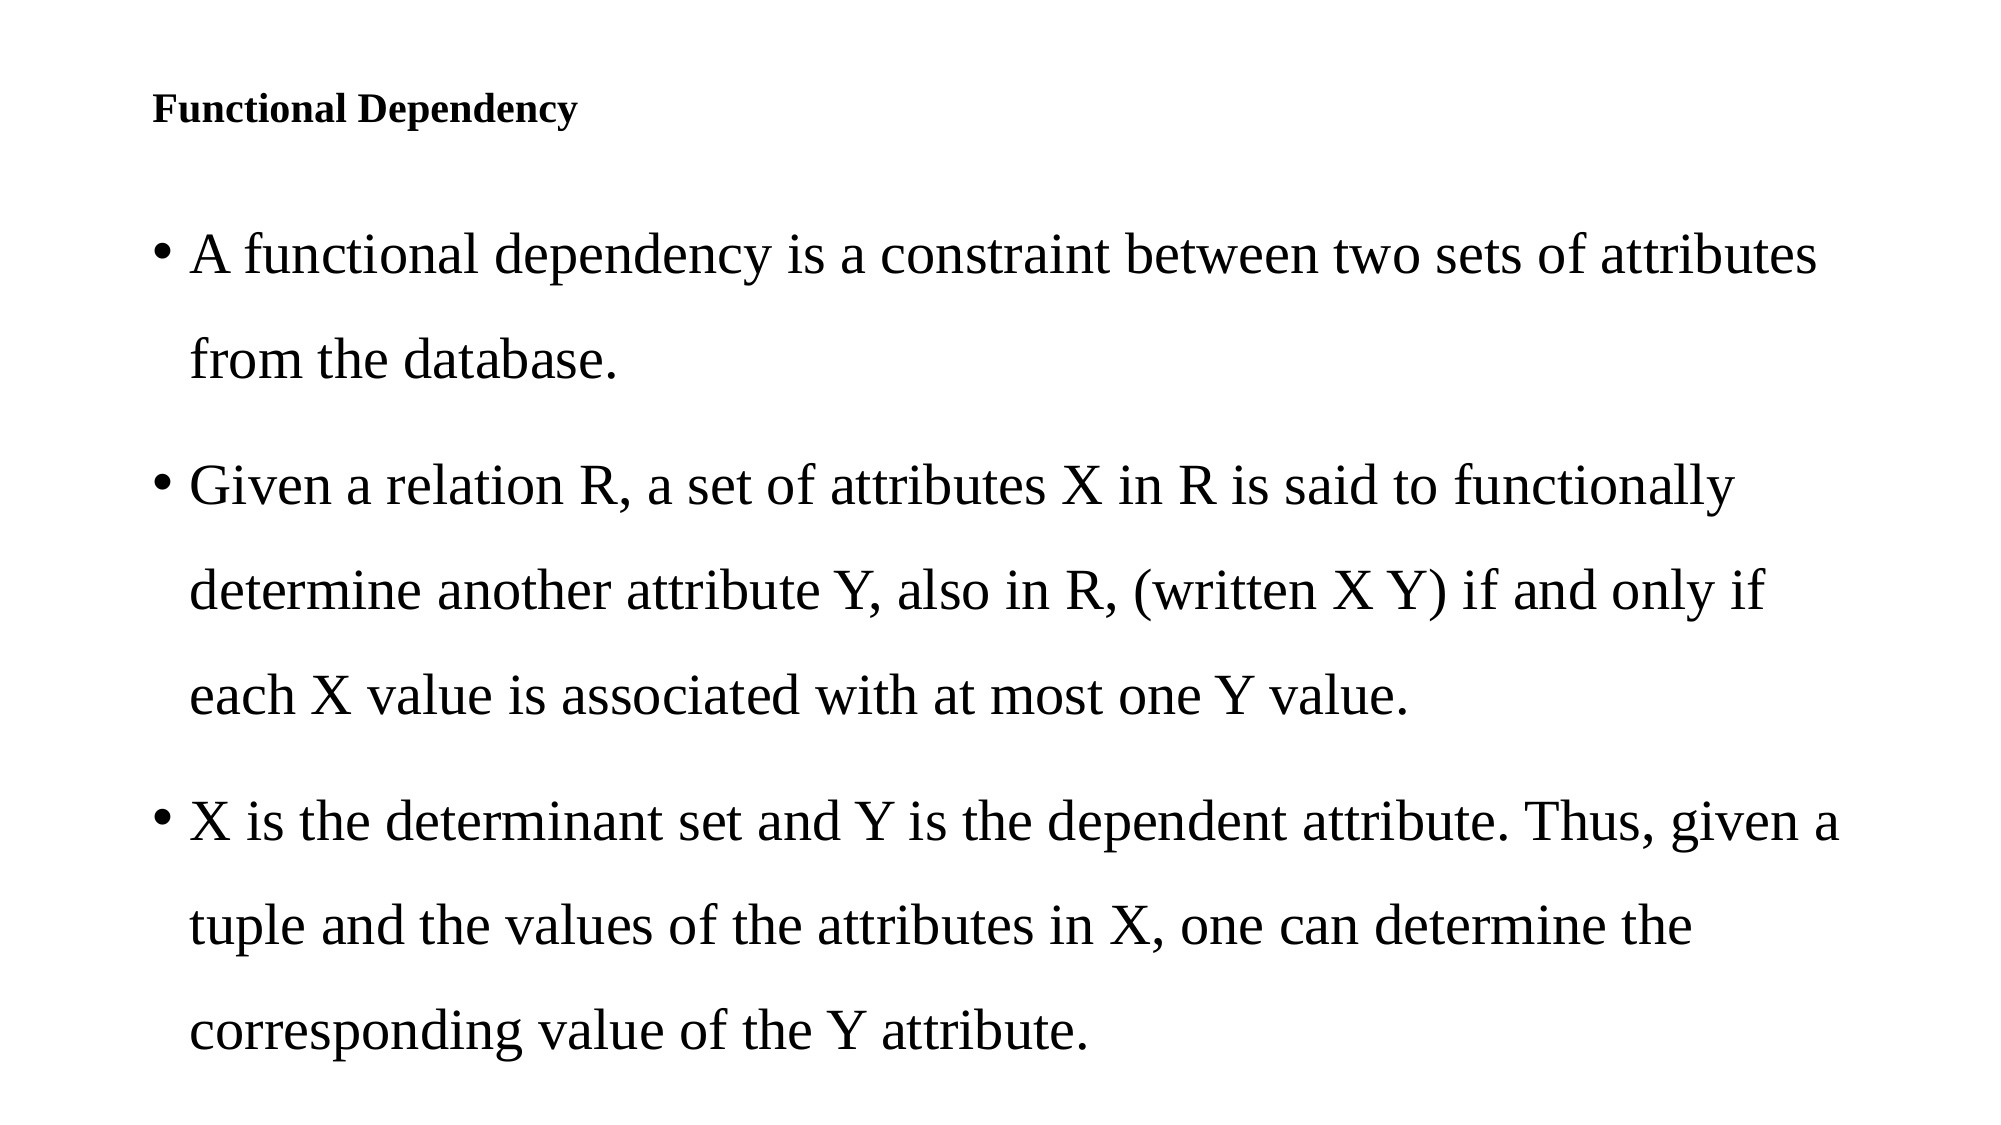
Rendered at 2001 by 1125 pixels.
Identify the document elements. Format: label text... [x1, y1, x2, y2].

list A functional dependency is a constraint between two sets of attributes from the database. Given a relation R, a set of attributes X in R is said to functionally determine another attribute Y, also in R, (written X Y) if and only if each X value is associated with at most one Y value. X is the determinant set and Y is the dependent attribute. Thus, given a tuple and the values of the attributes in X, one can determine the corresponding value of the Y attribute. [137, 172, 1863, 1094]
title Functional Dependency [137, 31, 1863, 172]
